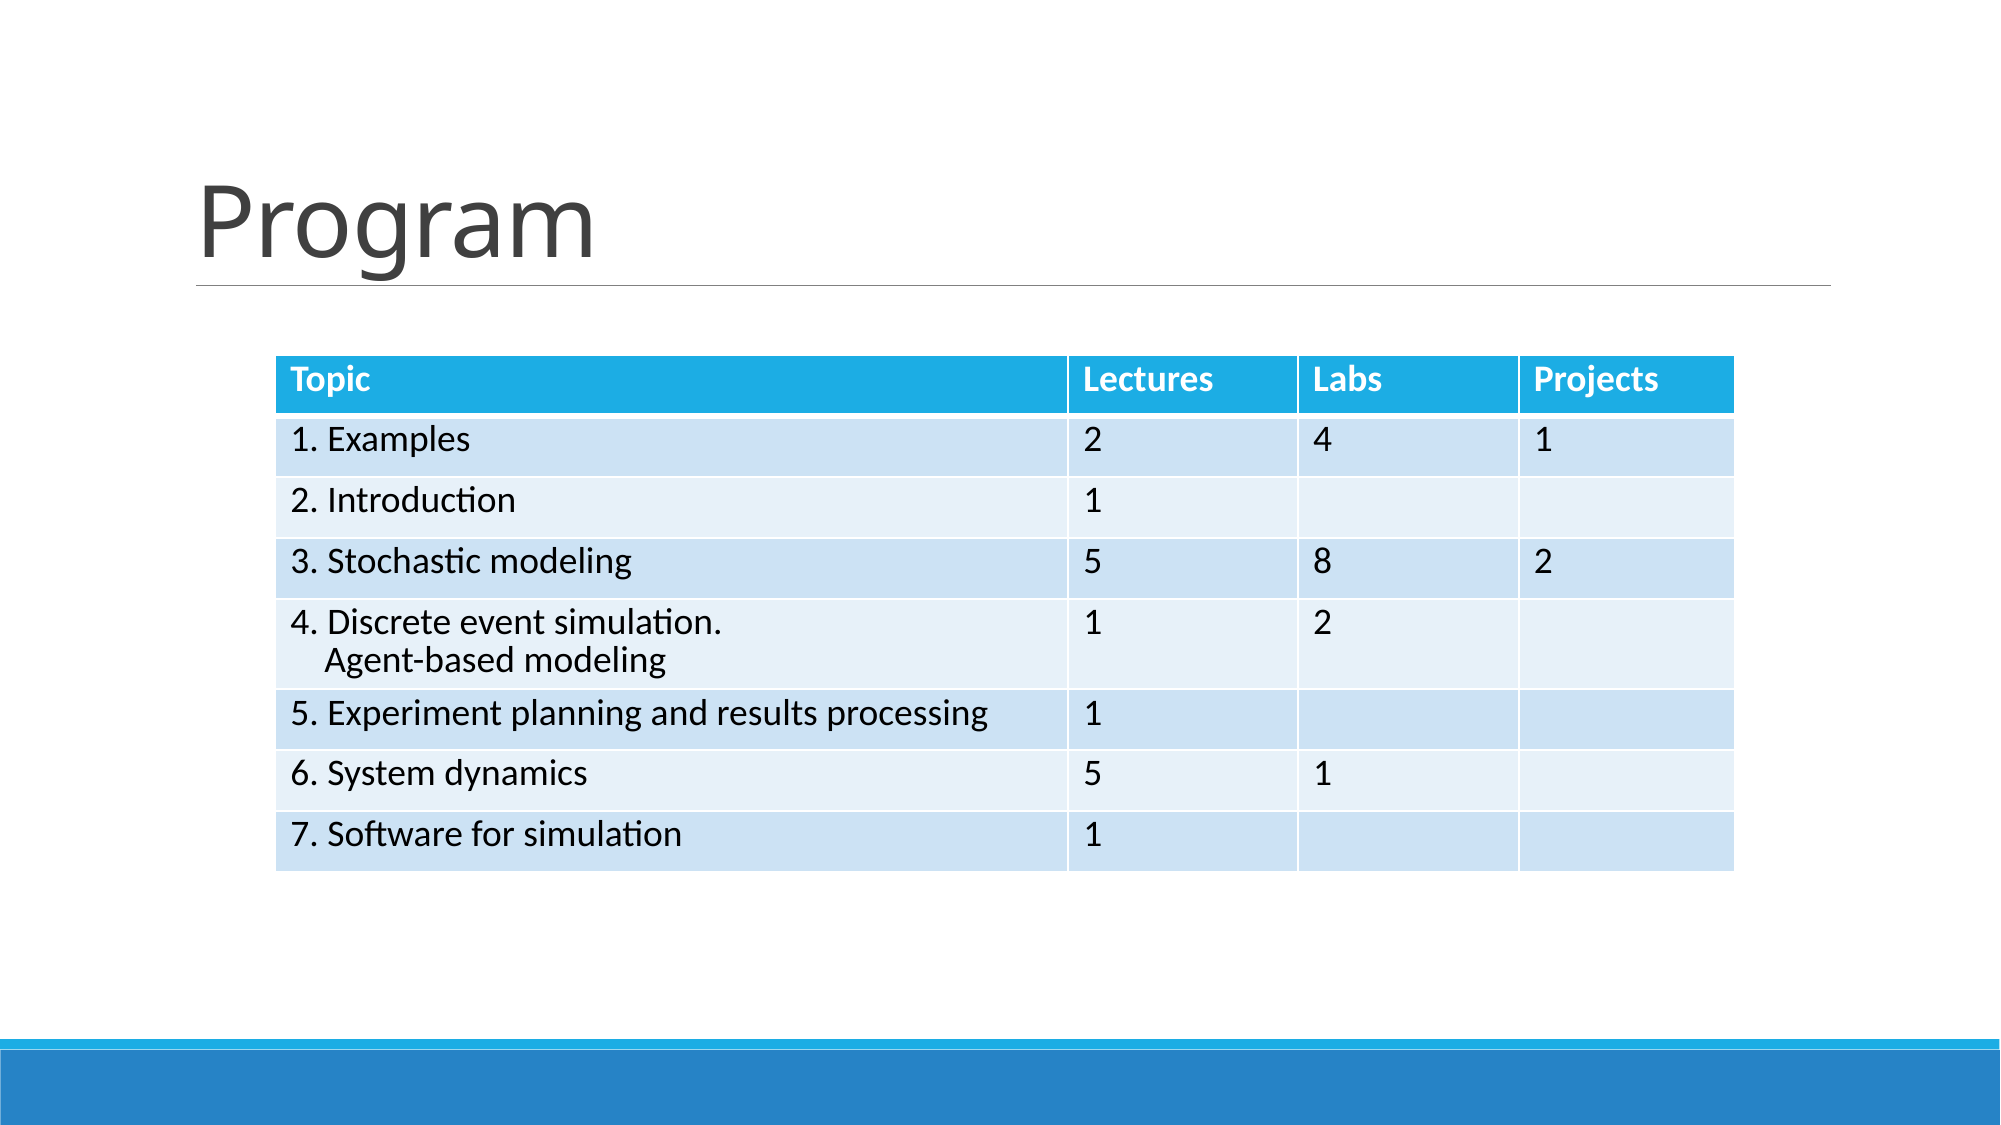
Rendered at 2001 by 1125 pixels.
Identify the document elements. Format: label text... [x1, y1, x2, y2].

table_cell [1299, 690, 1518, 749]
table_cell 3. Stochastic modeling [276, 539, 1067, 598]
table_cell [1520, 690, 1734, 749]
table_cell 4 [1299, 419, 1518, 476]
table_cell [1520, 478, 1734, 537]
table_cell 1 [1069, 600, 1297, 688]
table_cell 2 [1520, 539, 1734, 598]
table_cell 5 [1069, 539, 1297, 598]
table_cell [1299, 478, 1518, 537]
title Program [180, 47, 1830, 285]
table_cell [1520, 751, 1734, 810]
table_cell 1 [1069, 812, 1297, 871]
table_cell [1520, 812, 1734, 871]
table_header Topic [276, 356, 1067, 413]
table_cell 1 [1069, 690, 1297, 749]
table_cell 5. Experiment planning and results processing [276, 690, 1067, 749]
table_cell 1. Examples [276, 419, 1067, 476]
table_cell 2 [1069, 419, 1297, 476]
table_cell 8 [1299, 539, 1518, 598]
table_header Lectures [1069, 356, 1297, 413]
table_cell [1520, 600, 1734, 688]
table_cell 2 [1299, 600, 1518, 688]
table_cell 2. Introduction [276, 478, 1067, 537]
table_cell 1 [1299, 751, 1518, 810]
table_header Labs [1299, 356, 1518, 413]
table_cell 7. Software for simulation [276, 812, 1067, 871]
table_cell 5 [1069, 751, 1297, 810]
table_cell [1299, 812, 1518, 871]
table_cell 1 [1069, 478, 1297, 537]
table_cell 4. Discrete event simulation. Agent-based modeling [276, 600, 1067, 688]
table_cell 6. System dynamics [276, 751, 1067, 810]
table_header Projects [1520, 356, 1734, 413]
table_cell 1 [1520, 419, 1734, 476]
